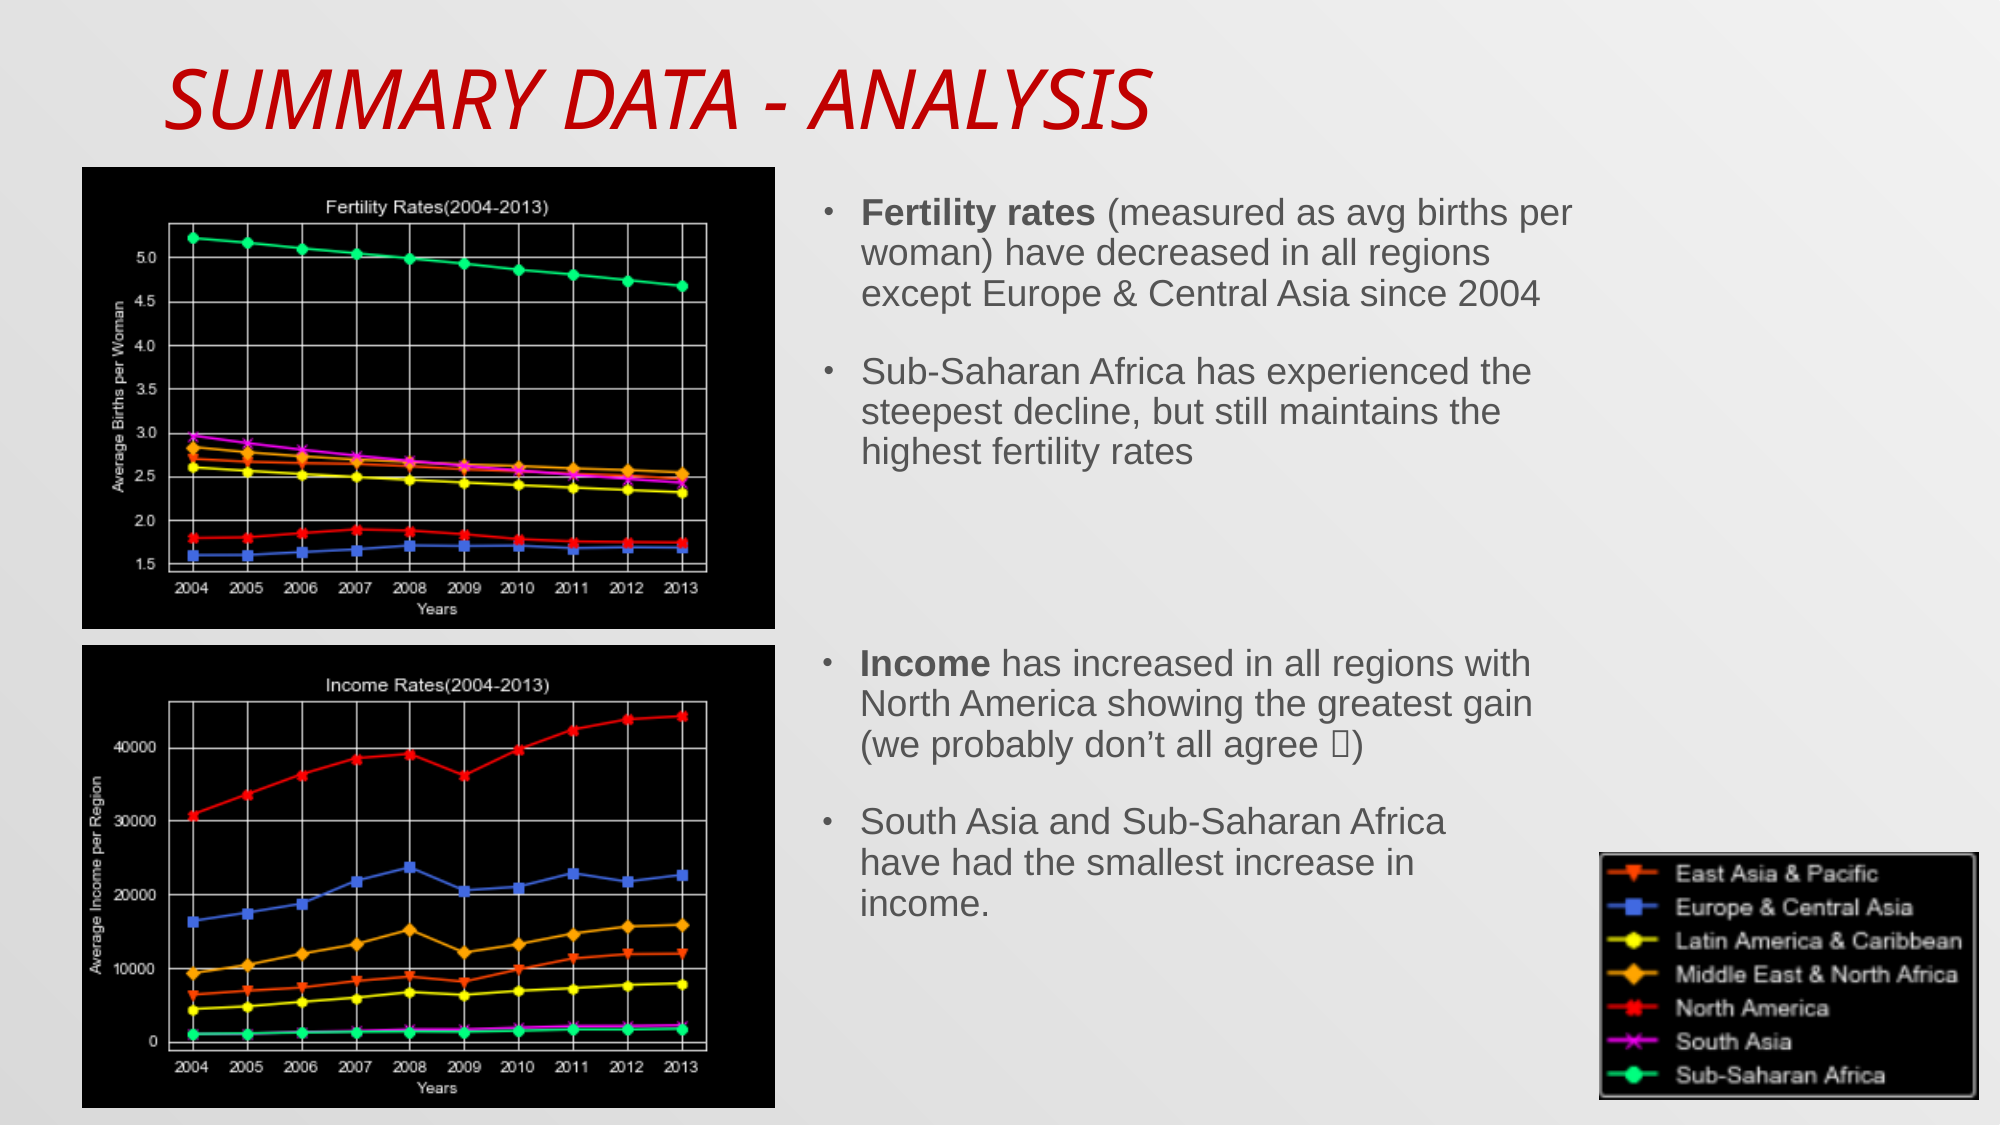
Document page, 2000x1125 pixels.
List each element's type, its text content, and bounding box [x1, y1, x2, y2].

picture [1599, 852, 1979, 1100]
text_box Income has increased in all regions with North America showing the greatest gain (we probably don’t all agree ) South Asia and Sub-Saharan Africa have had the smallest increase in income. [799, 636, 1550, 1070]
title Summary data - analysis [149, 37, 1750, 155]
text_box Fertility rates (measured as avg births per woman) have decreased in all regions except Europe & Central Asia since 2004 Sub-Saharan Africa has experienced the steepest decline, but still maintains the highest fertility rates [801, 185, 1589, 573]
picture [82, 645, 775, 1108]
picture [82, 167, 775, 629]
